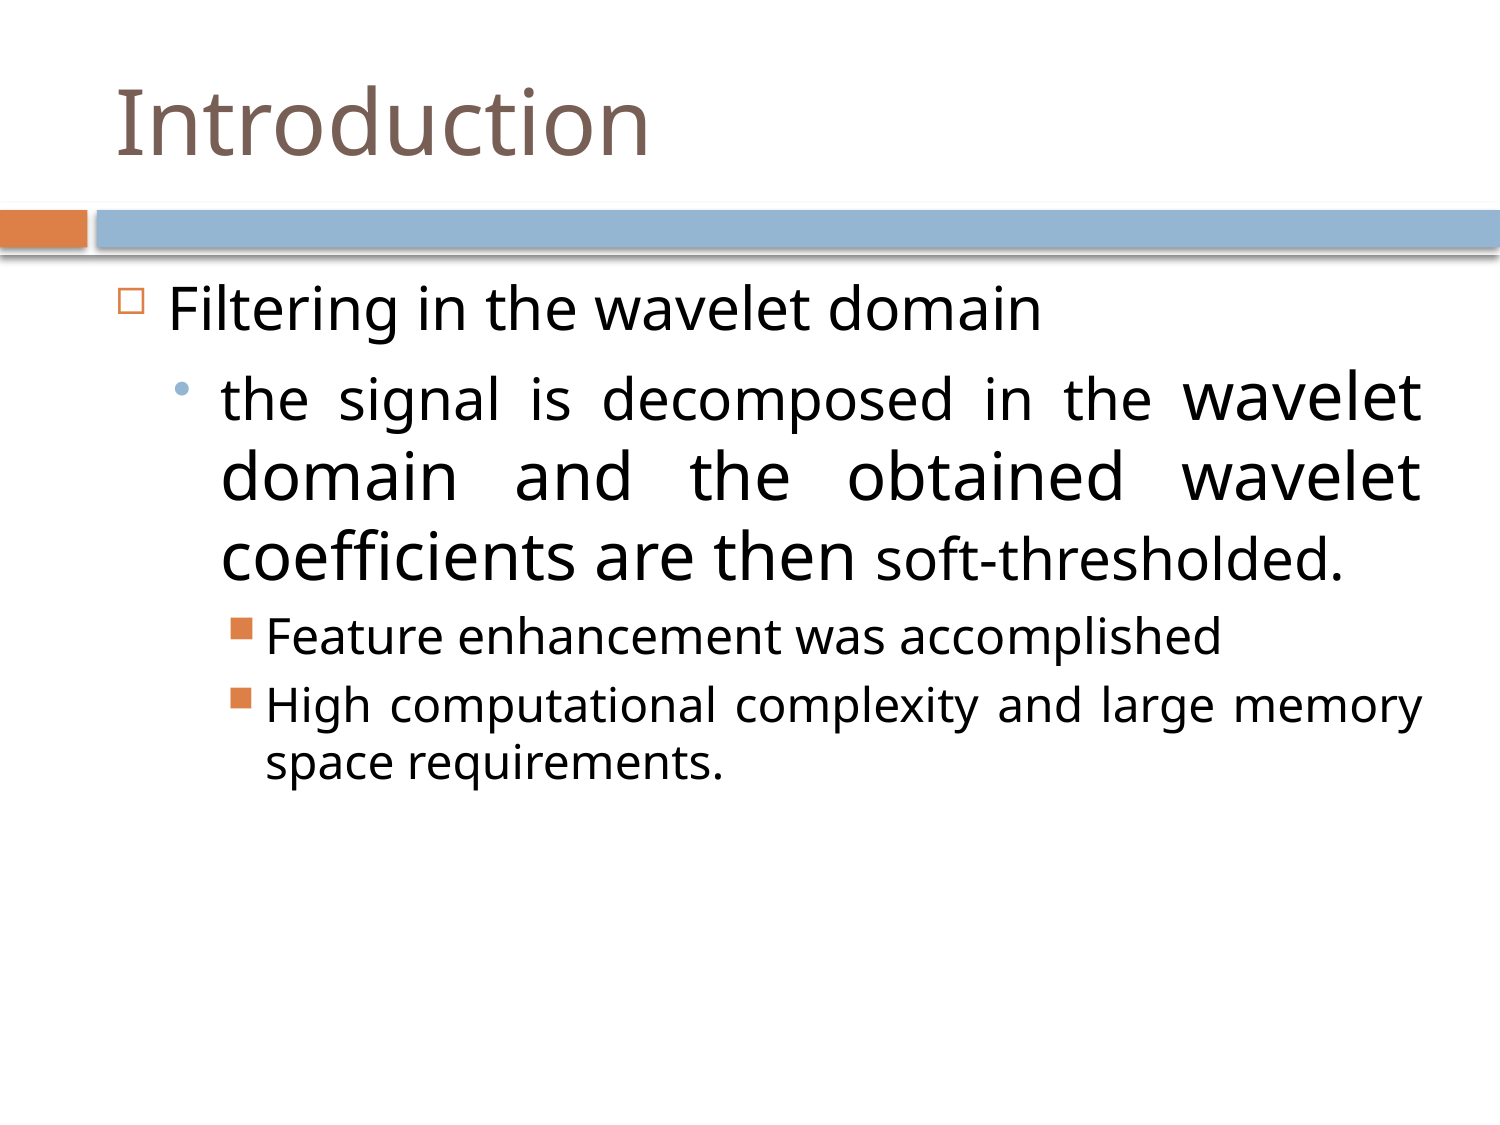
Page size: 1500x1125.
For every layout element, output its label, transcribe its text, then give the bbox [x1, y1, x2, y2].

title Introduction [100, 37, 1438, 200]
list Filtering in the wavelet domain the signal is decomposed in the wavelet domain and the obtained wavelet coefficients are then soft-thresholded. Feature enhancement was accomplished High computational complexity and large memory space requirements. [100, 262, 1438, 1000]
